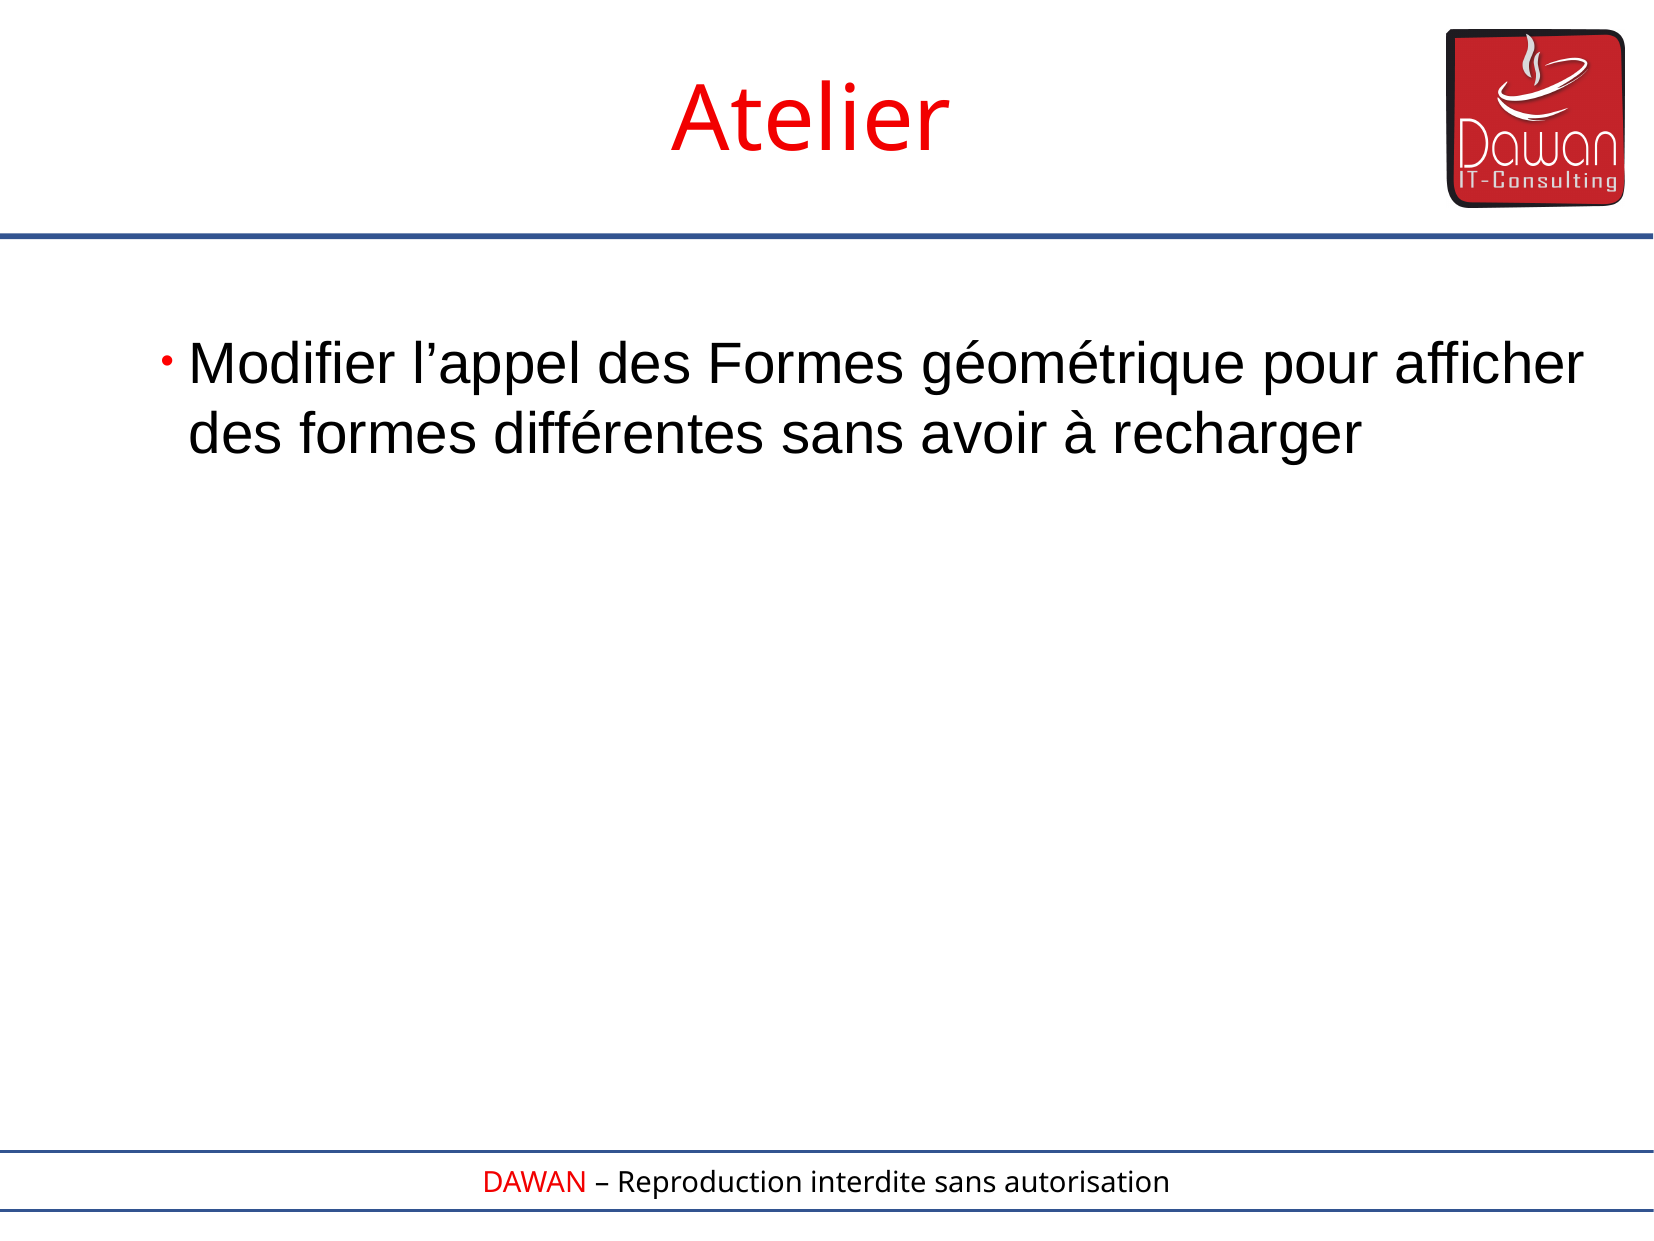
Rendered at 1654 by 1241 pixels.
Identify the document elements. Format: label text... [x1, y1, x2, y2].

picture [1446, 177, 1625, 208]
text_box Atelier [0, 50, 1642, 177]
list Modifier l’appel des Formes géométrique pour afficher des formes différentes sans avoir à recharger [59, 265, 1618, 1109]
picture [1446, 29, 1625, 50]
